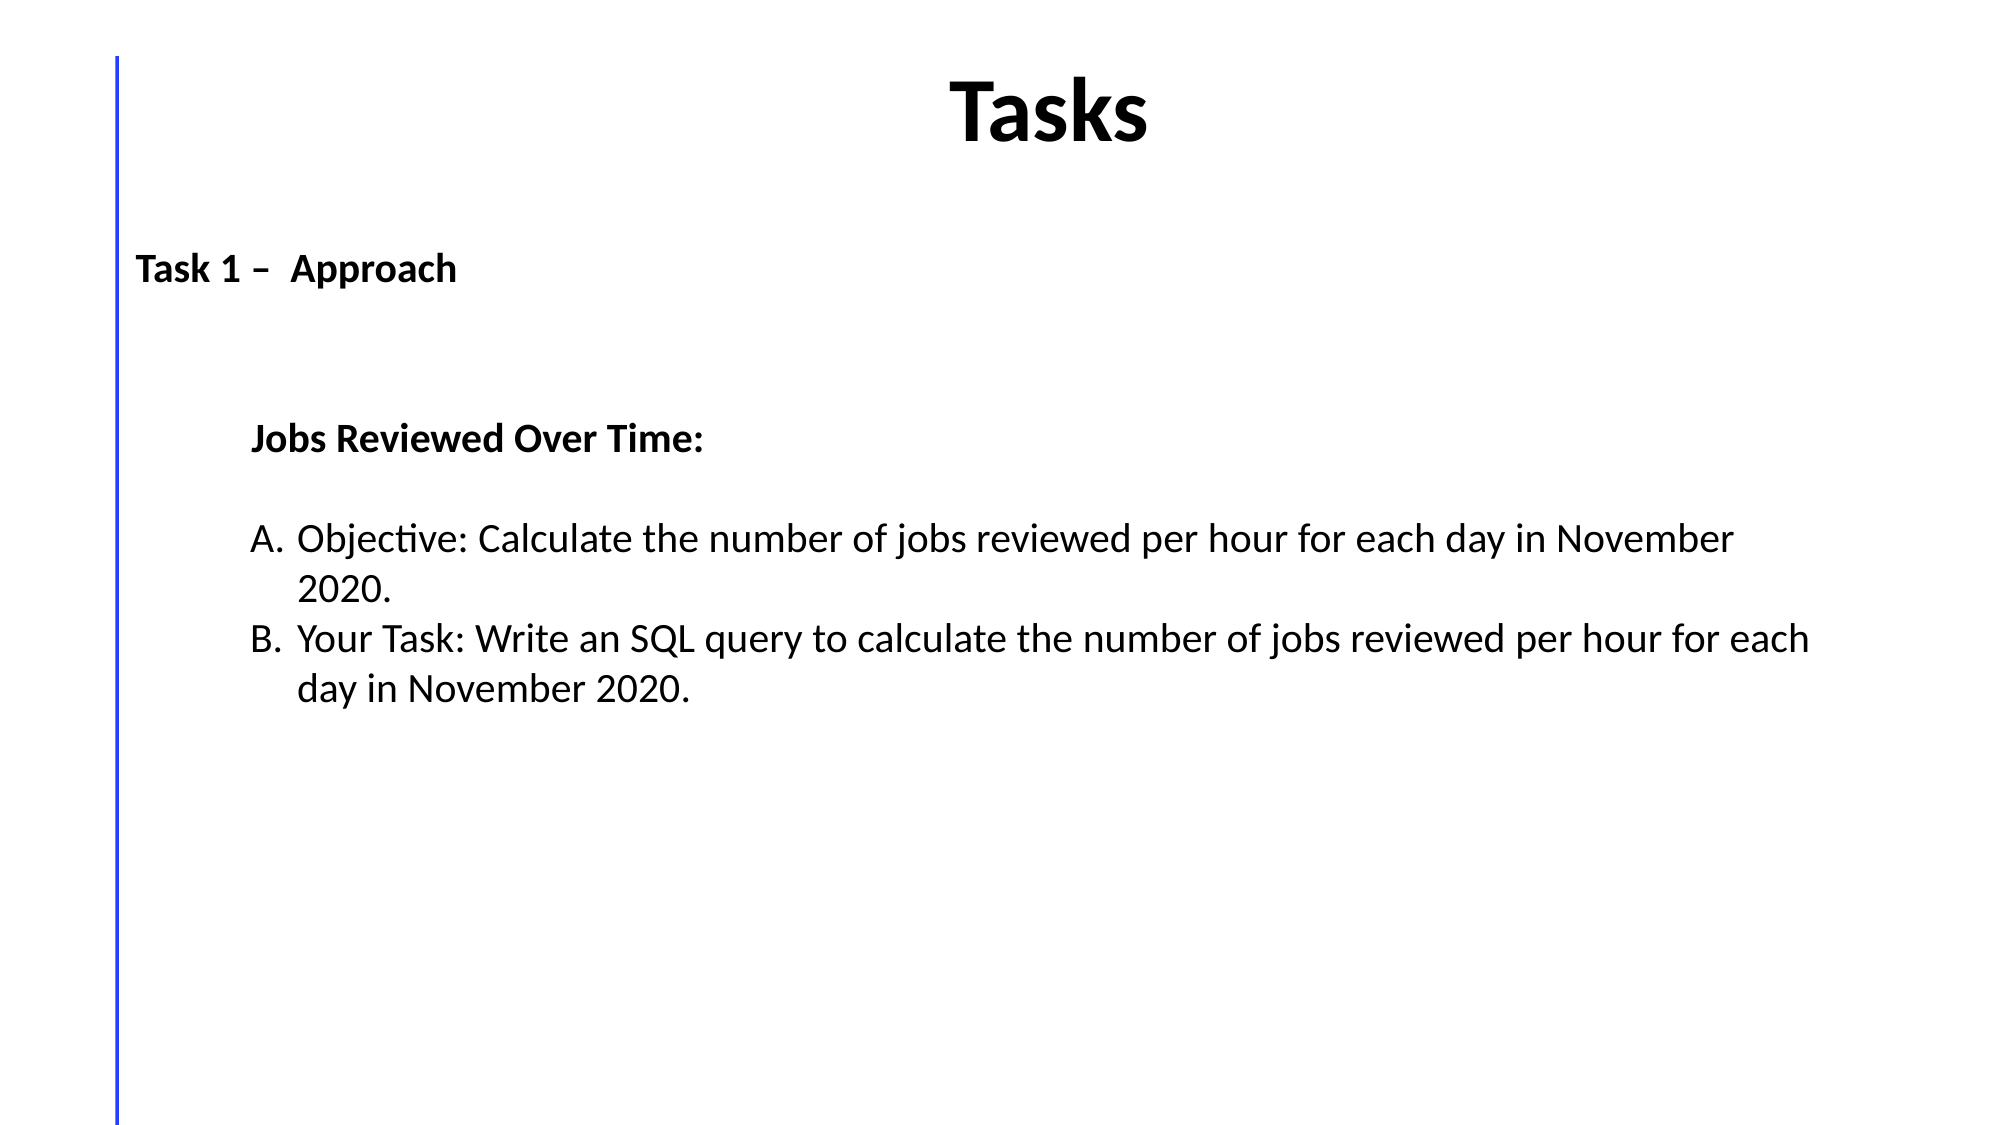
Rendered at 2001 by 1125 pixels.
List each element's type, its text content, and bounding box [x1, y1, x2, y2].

text_box Jobs Reviewed Over Time: Objective: Calculate the number of jobs reviewed per hour for each day in November 2020. Your Task: Write an SQL query to calculate the number of jobs reviewed per hour for each day in November 2020. [160, 403, 1840, 719]
text_box Tasks [120, 42, 1978, 168]
text_box Task 1 – Approach [120, 233, 536, 298]
